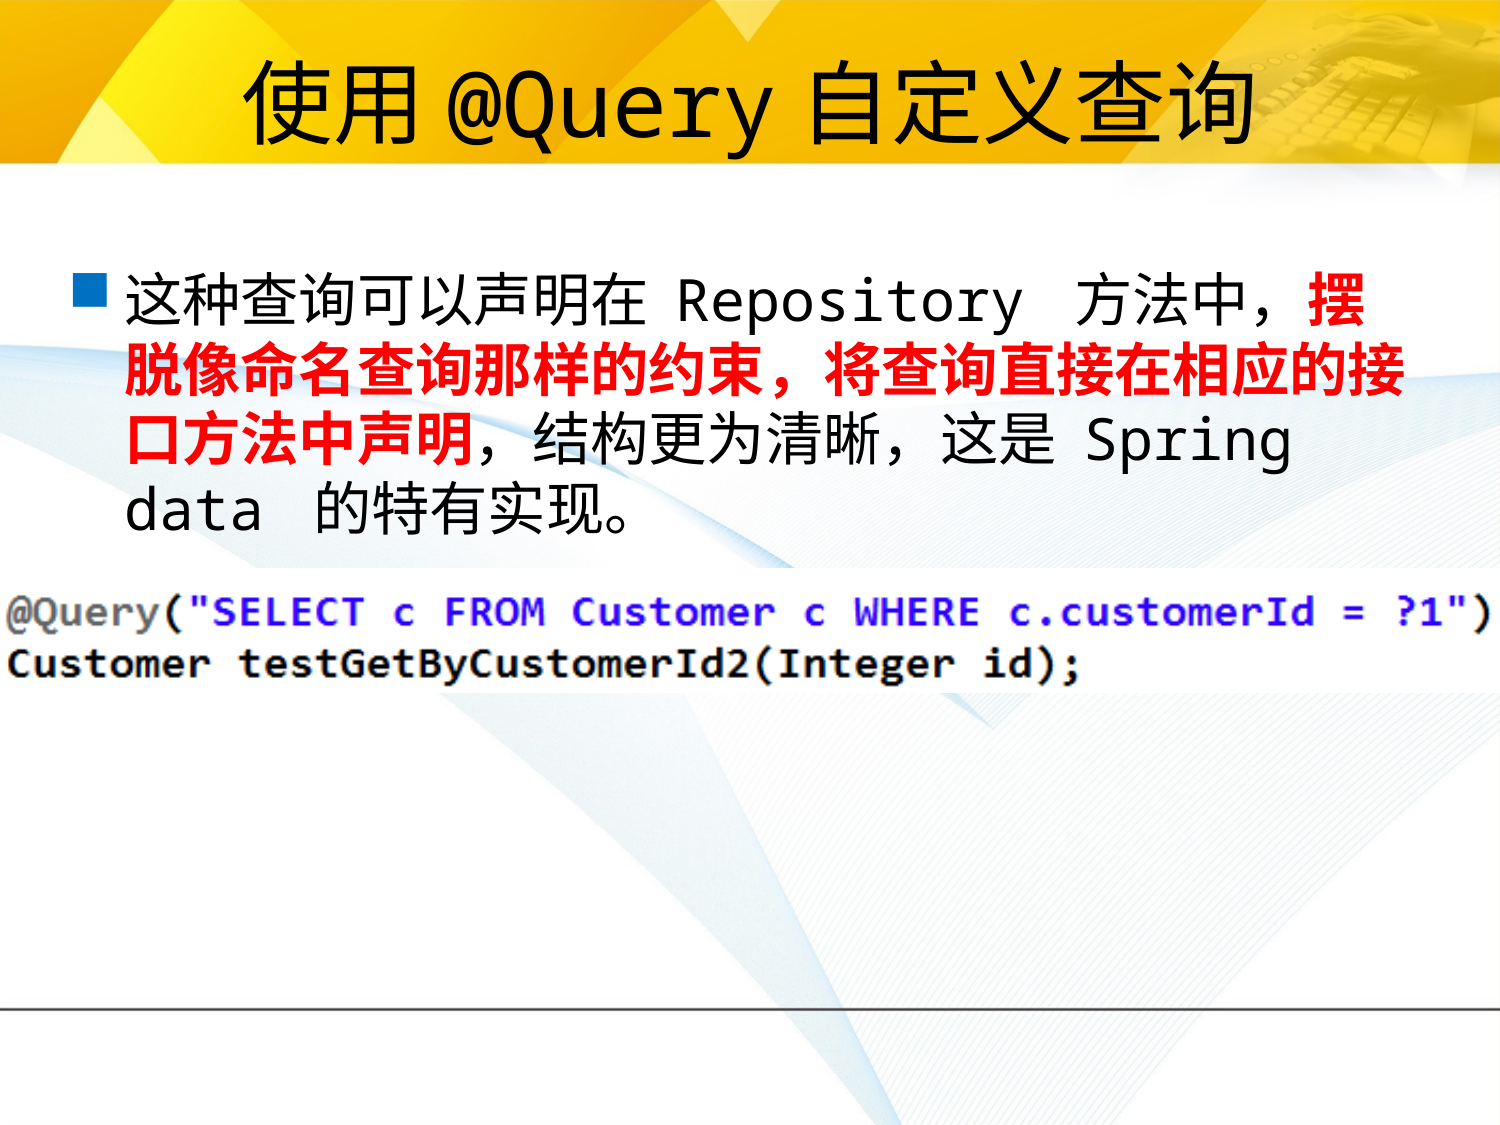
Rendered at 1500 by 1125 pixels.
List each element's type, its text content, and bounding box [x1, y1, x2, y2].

list 这种查询可以声明在 Repository 方法中，摆脱像命名查询那样的约束，将查询直接在相应的接口方法中声明，结构更为清晰，这是 Spring data 的特有实现。 [53, 255, 1436, 563]
picture [0, 0, 1500, 1125]
title 使用@Query自定义查询 [75, 42, 1425, 160]
